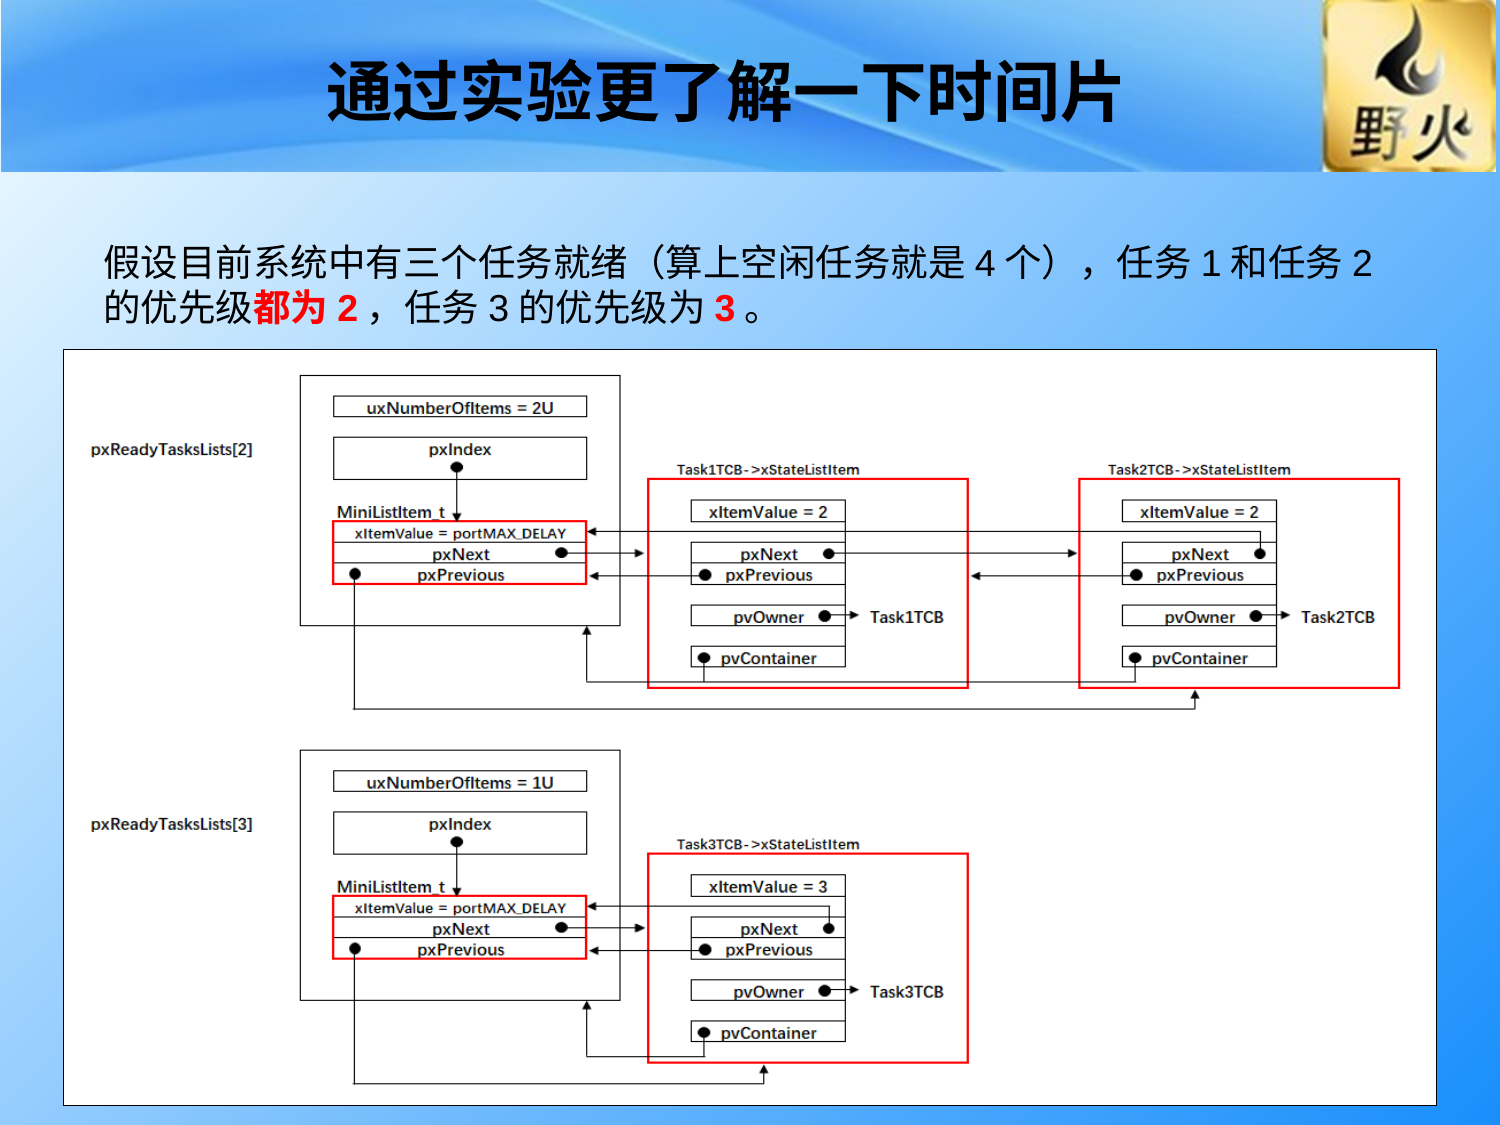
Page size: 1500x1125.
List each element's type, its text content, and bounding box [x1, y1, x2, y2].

picture [63, 349, 1437, 1107]
text_box 假设目前系统中有三个任务就绪（算上空闲任务就是4个），任务1和任务2的优先级都为2，任务3的优先级为3。 [88, 231, 1412, 337]
picture [1, 0, 1496, 172]
